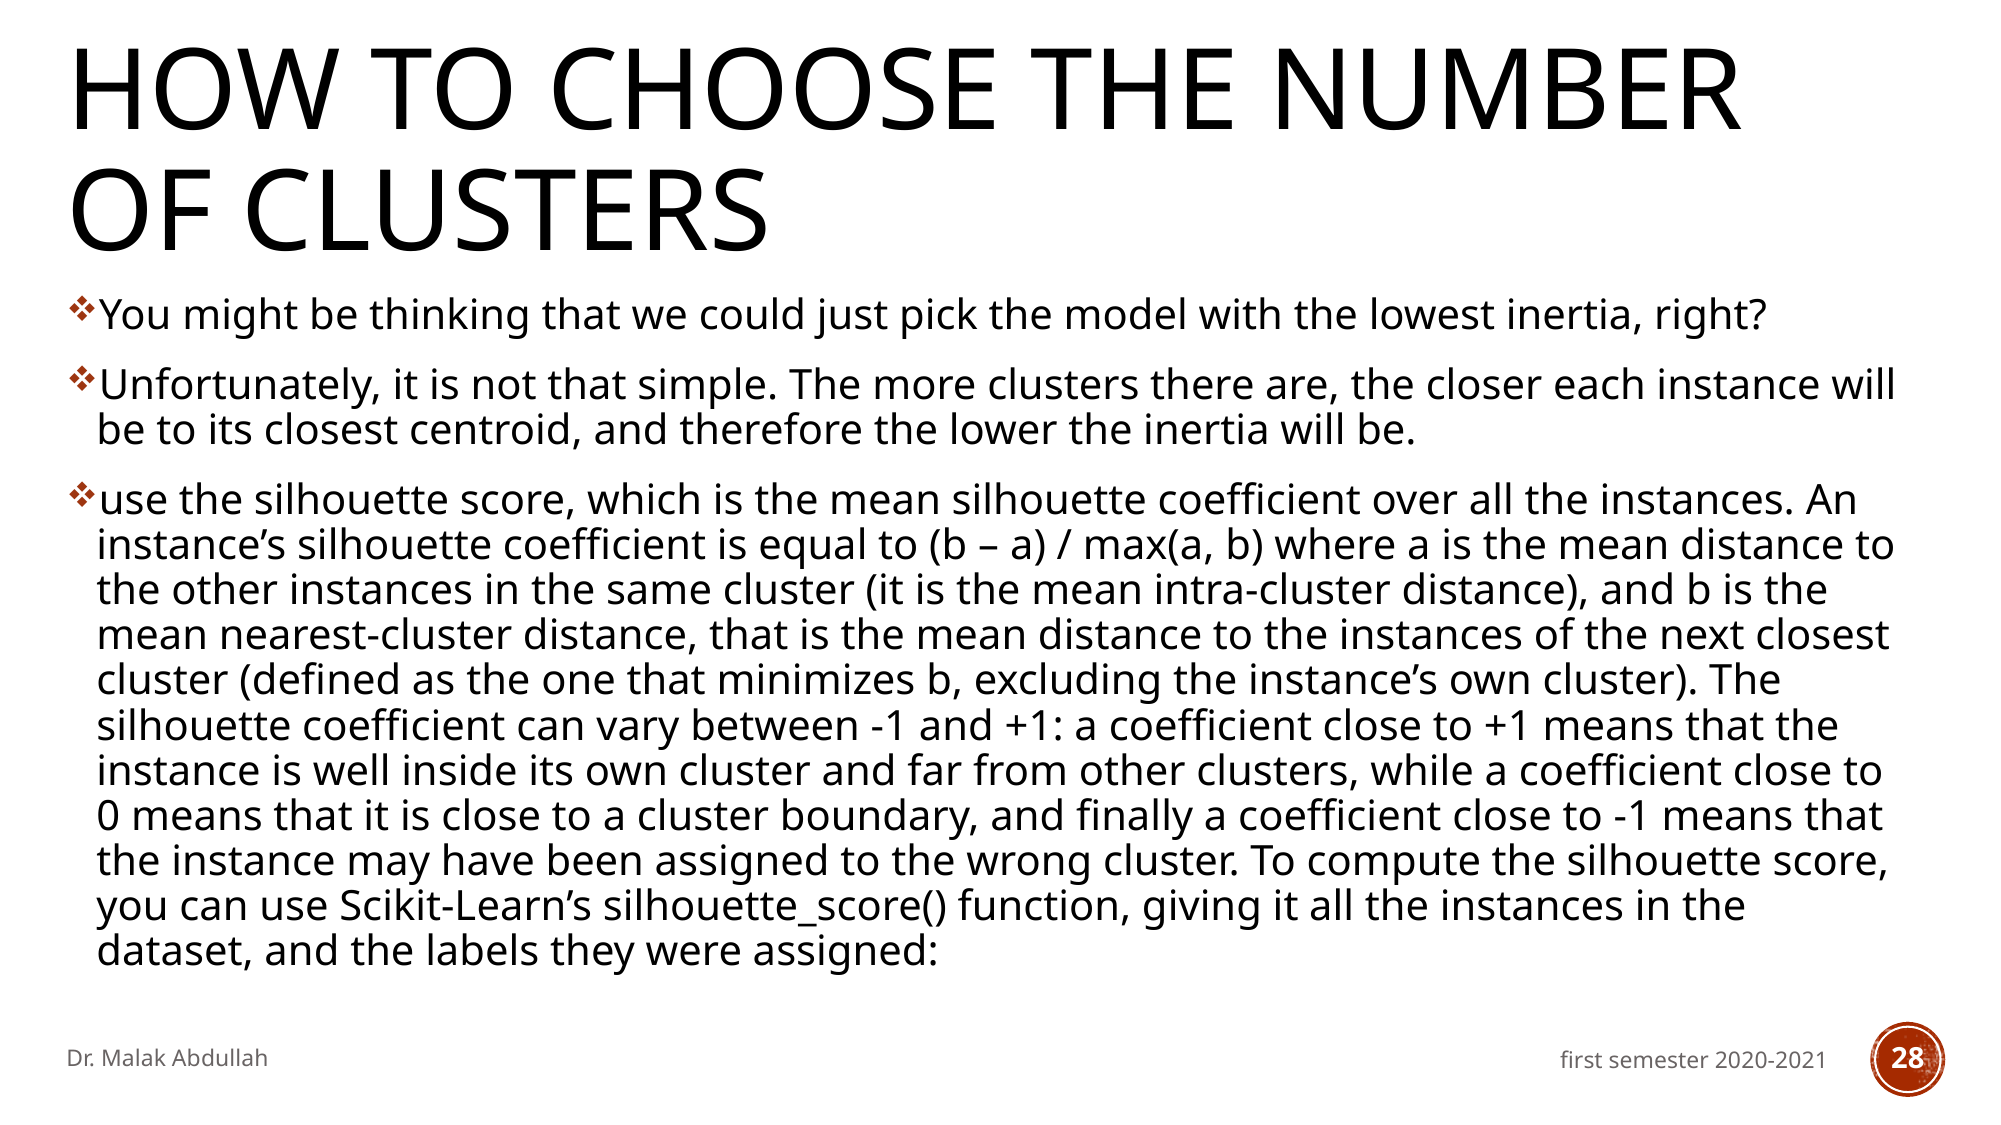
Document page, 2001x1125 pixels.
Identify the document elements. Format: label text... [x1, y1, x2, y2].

list You might be thinking that we could just pick the model with the lowest inertia, right? Unfortunately, it is not that simple. The more clusters there are, the closer each instance will be to its closest centroid, and therefore the lower the inertia will be. use the silhouette score, which is the mean silhouette coefficient over all the instances. An instance’s silhouette coefficient is equal to (b – a) / max(a, b) where a is the mean distance to the other instances in the same cluster (it is the mean intra-cluster distance), and b is the mean nearest-cluster distance, that is the mean distance to the instances of the next closest cluster (defined as the one that minimizes b, excluding the instance’s own cluster). The silhouette coefficient can vary between -1 and +1: a coefficient close to +1 means that the instance is well inside its own cluster and far from other clusters, while a coefficient close to 0 means that it is close to a cluster boundary, and finally a coefficient close to -1 means that the instance may have been assigned to the wrong cluster. To compute the silhouette score, you can use Scikit-Learn’s silhouette_score() function, giving it all the instances in the dataset, and the labels they were assigned: [51, 285, 1920, 1013]
slide_number 28 [1855, 1028, 1961, 1089]
title How to choose the number of clusters [51, 49, 1920, 258]
slide_number first semester 2020-2021 [1306, 1028, 1844, 1089]
footer Dr. Malak Abdullah [51, 1028, 1217, 1089]
